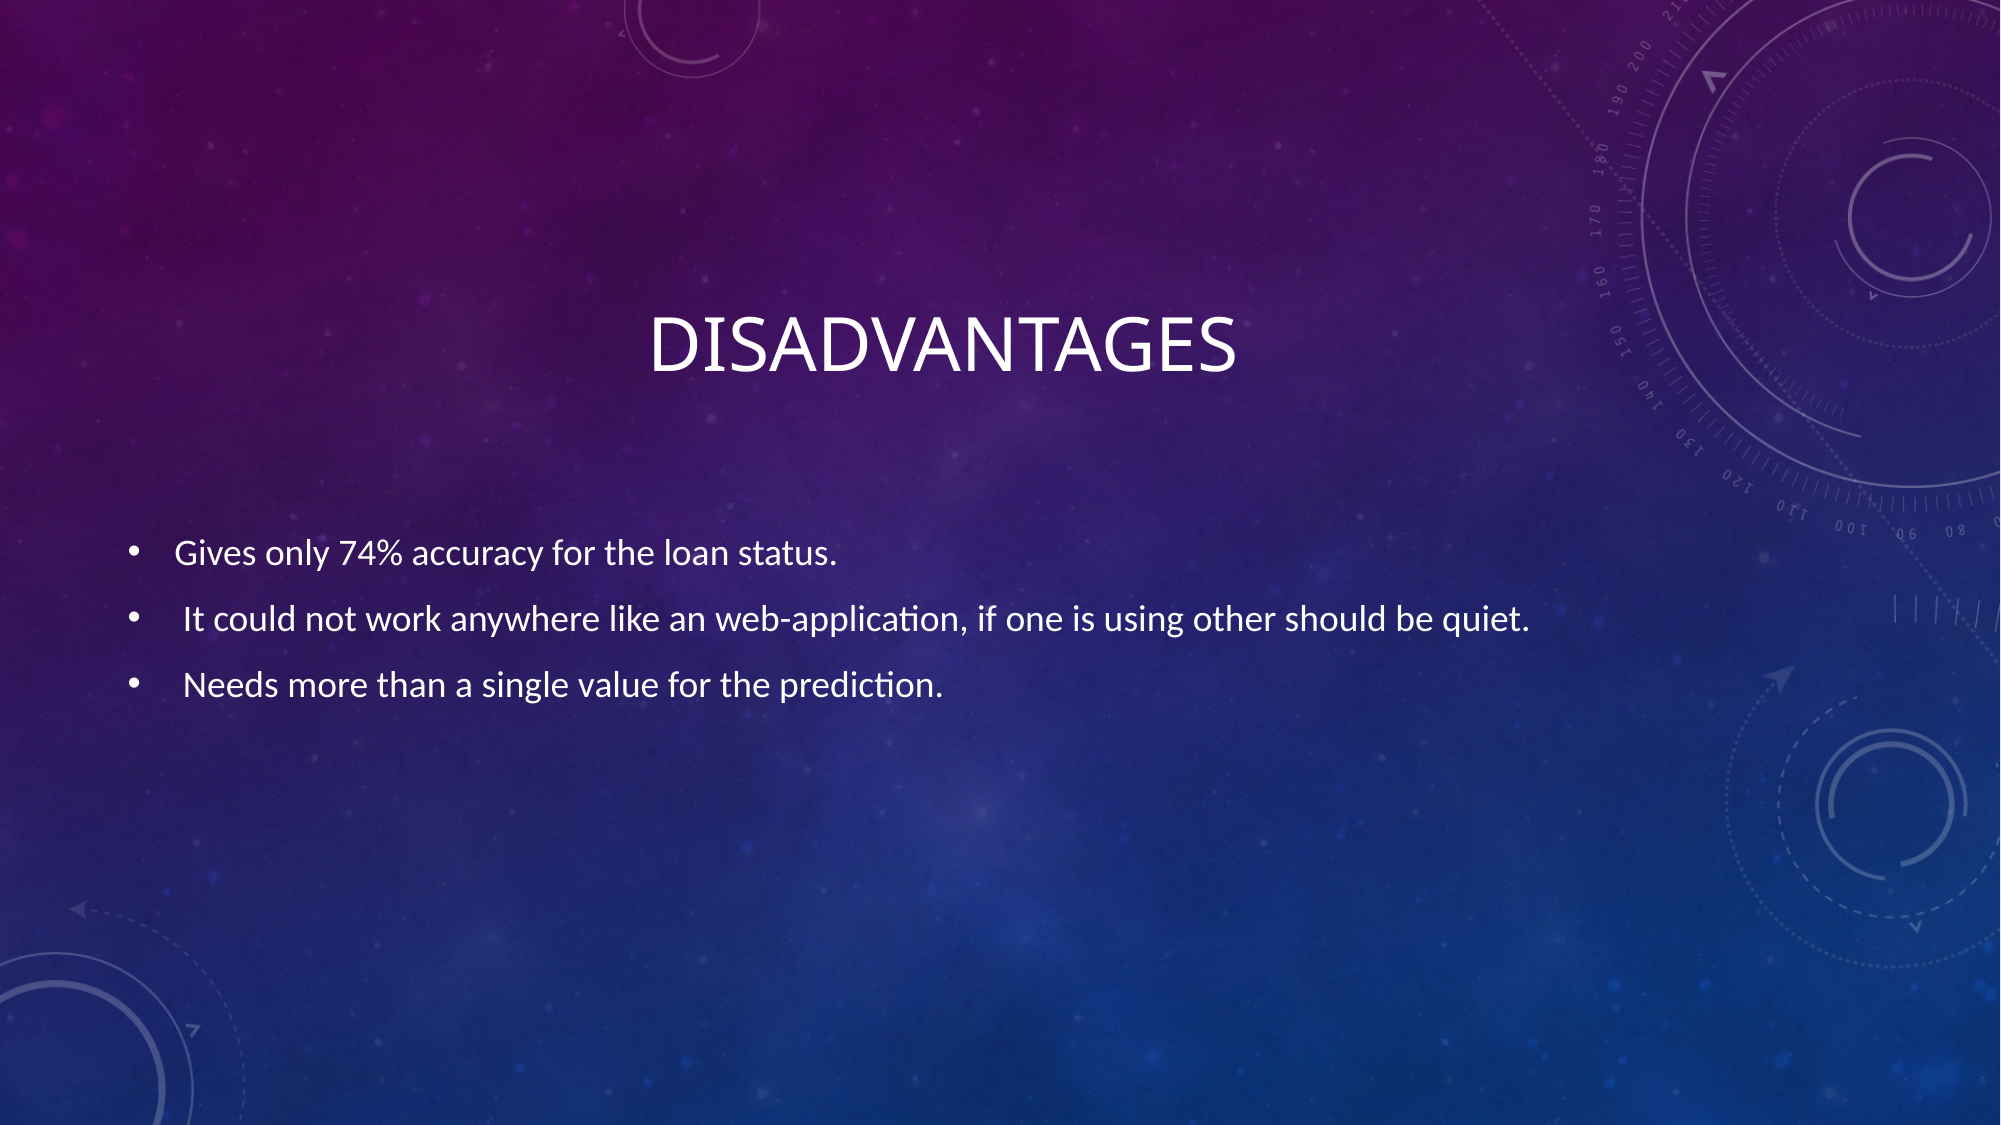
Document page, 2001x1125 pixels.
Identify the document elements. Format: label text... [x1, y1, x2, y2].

list Gives only 74% accuracy for the loan status. It could not work anywhere like an web-application, if one is using other should be quiet. Needs more than a single value for the prediction. [112, 349, 1775, 950]
picture [0, 0, 2001, 1125]
title DISADVANTAGES [112, 263, 1775, 349]
